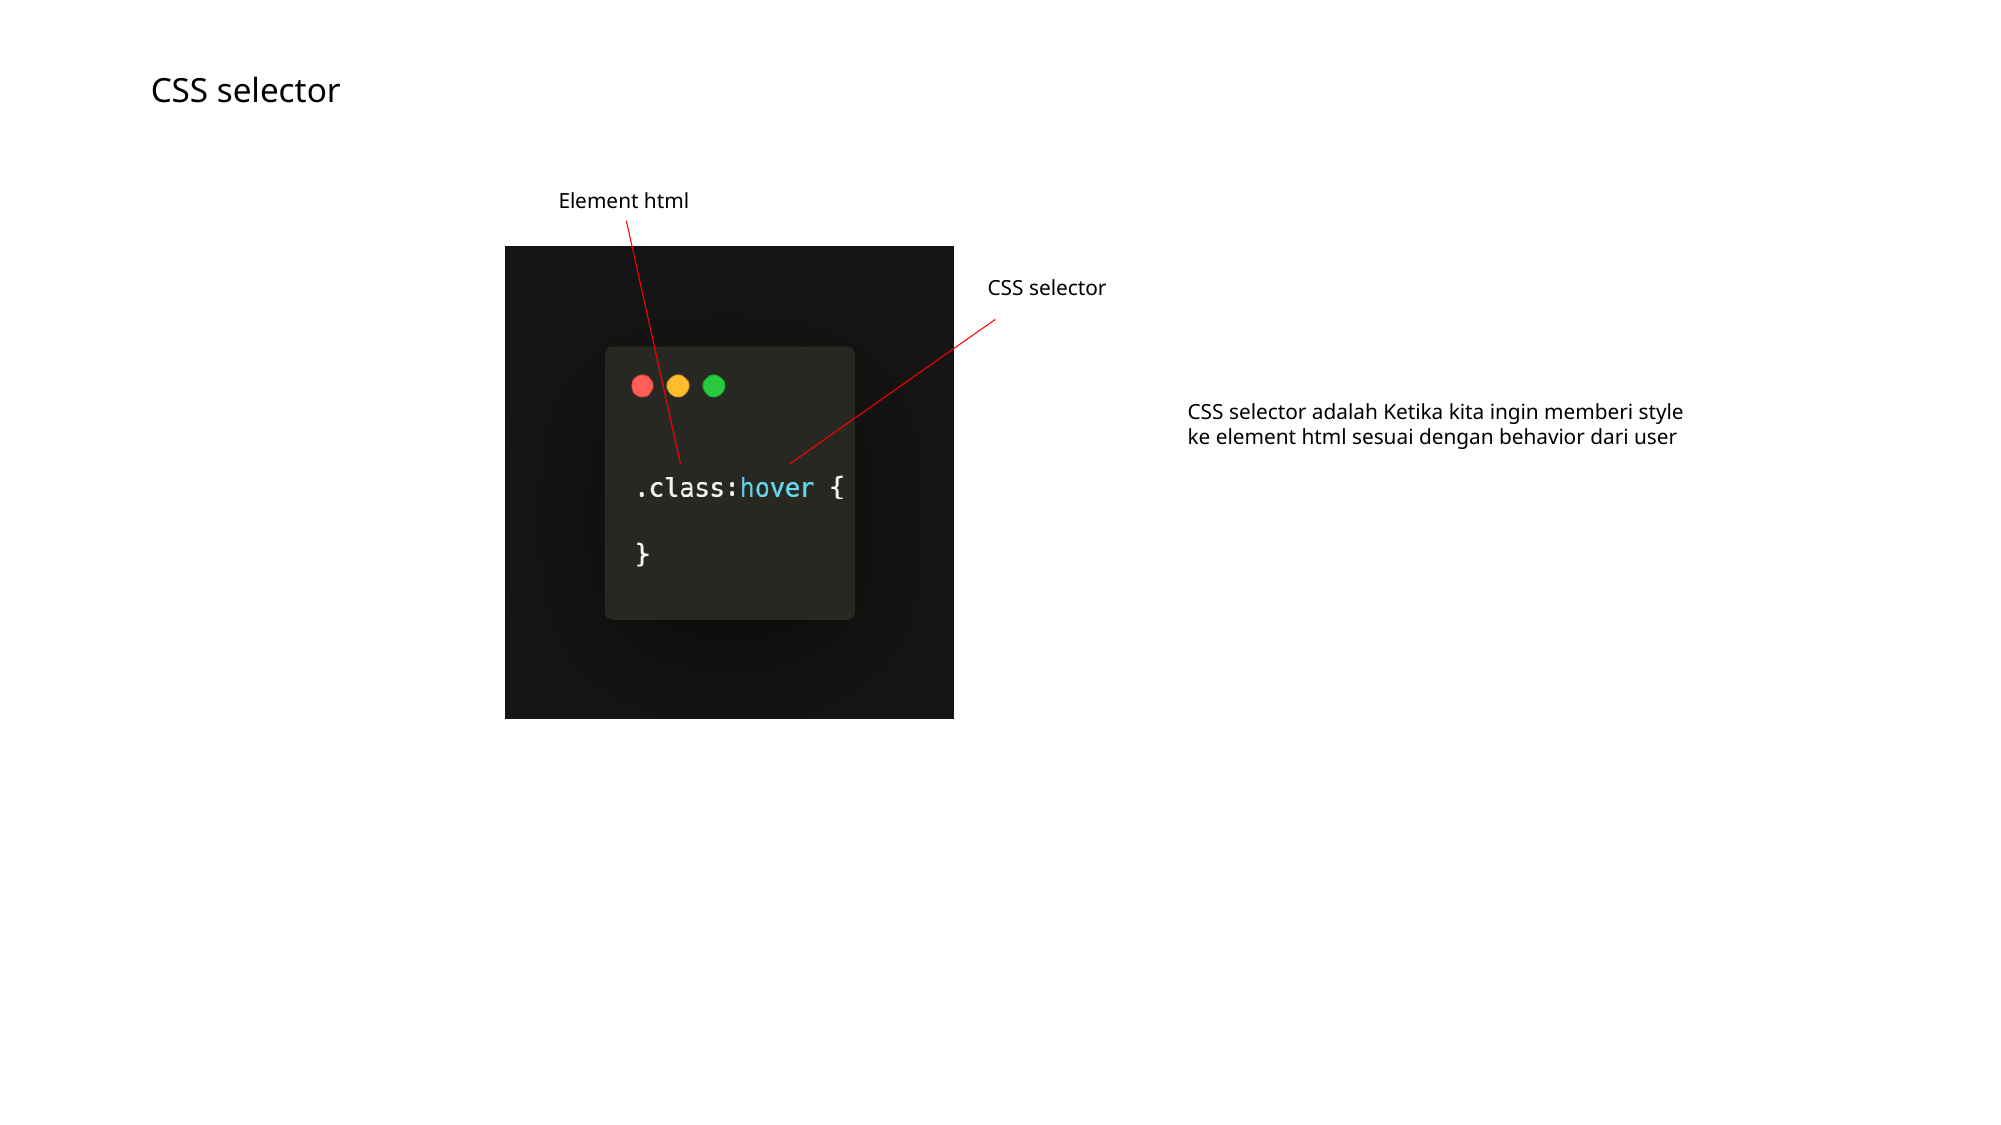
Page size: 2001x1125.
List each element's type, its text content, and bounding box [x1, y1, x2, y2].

text_box Element html [543, 180, 773, 221]
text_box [626, 220, 681, 464]
text_box CSS selector adalah Ketika kita ingin memberi style ke element html sesuai dengan behavior dari user [1172, 391, 1725, 457]
text_box CSS selector [136, 61, 356, 117]
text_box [789, 319, 996, 464]
text_box CSS selector [972, 266, 1137, 307]
picture [505, 245, 954, 719]
